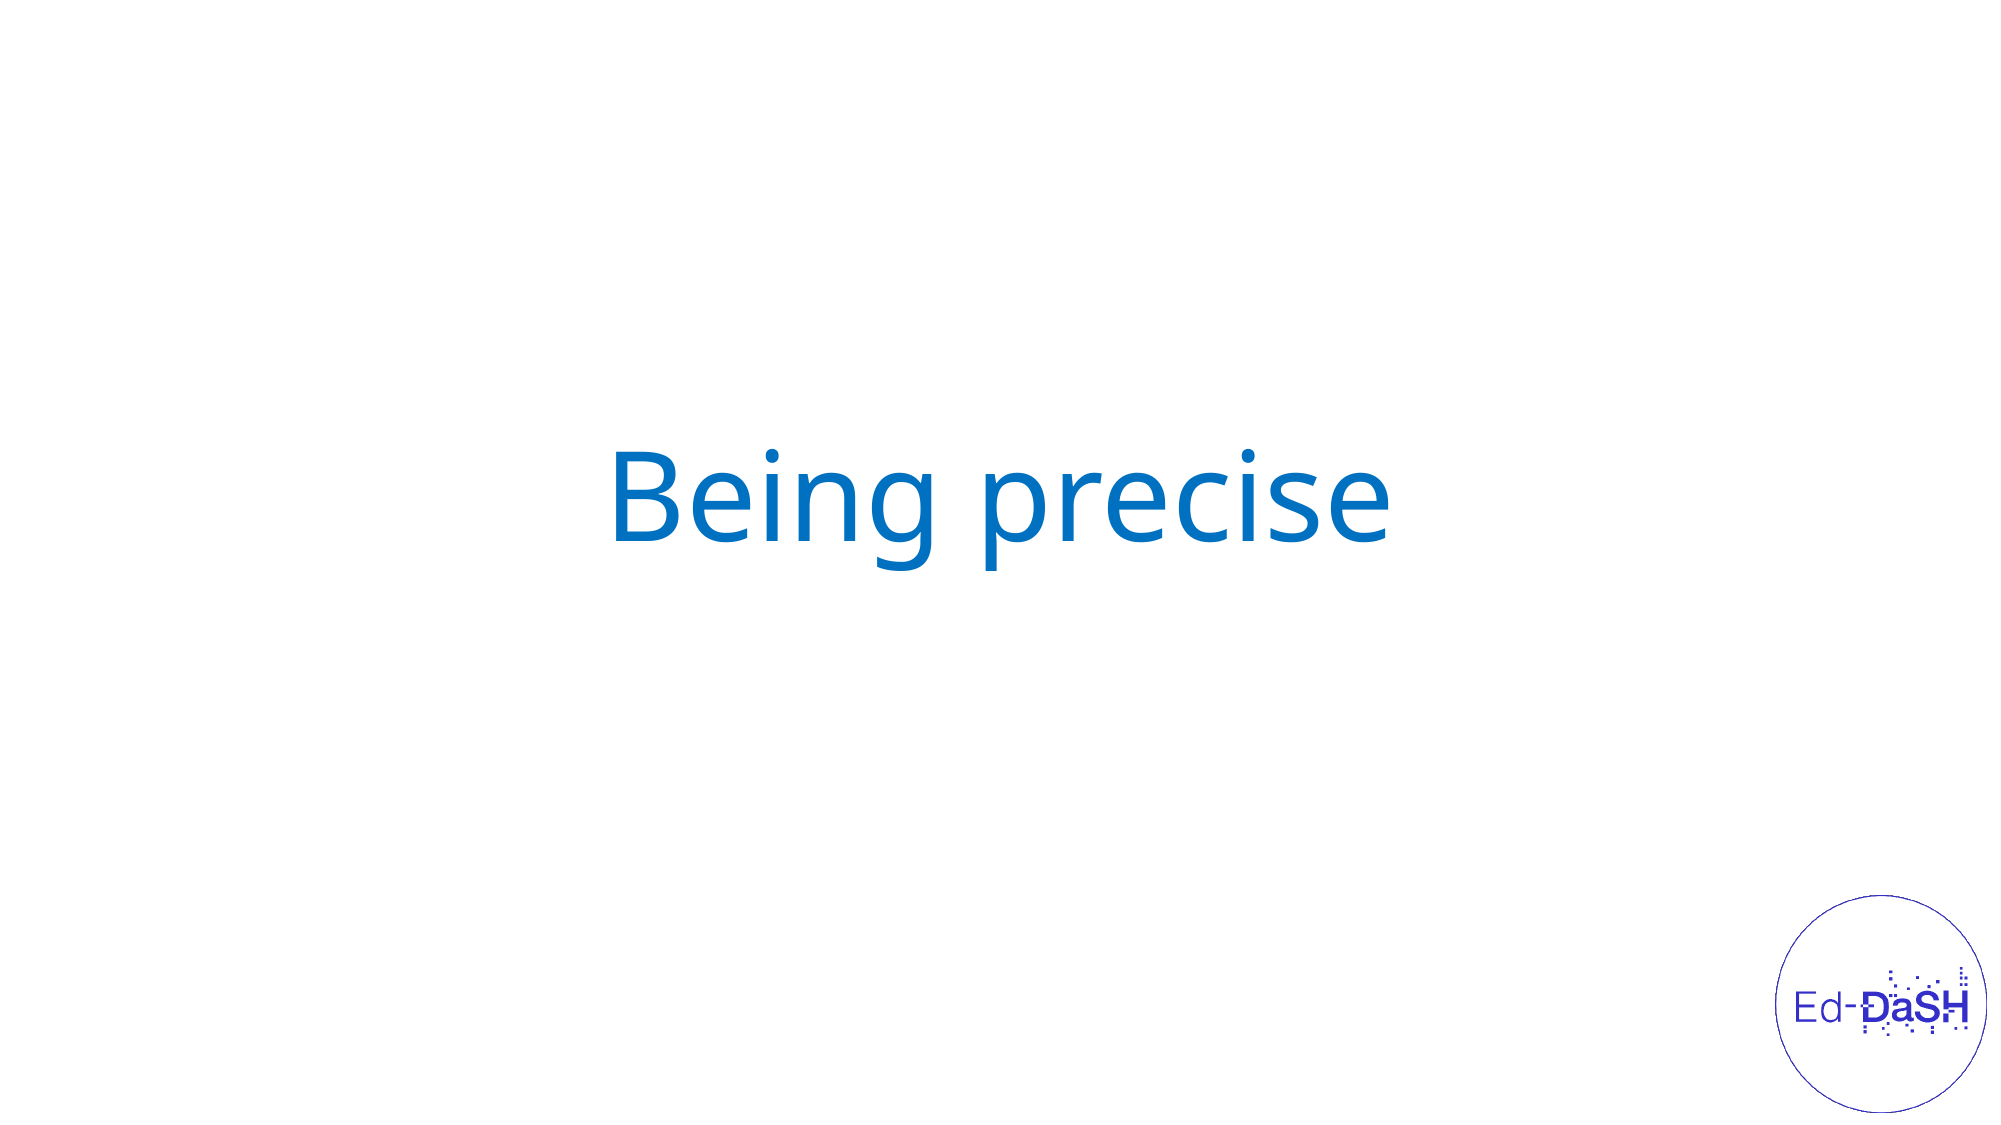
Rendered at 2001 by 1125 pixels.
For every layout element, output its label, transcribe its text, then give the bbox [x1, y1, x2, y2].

picture [1775, 895, 1987, 1113]
title Being precise [249, 184, 1750, 576]
